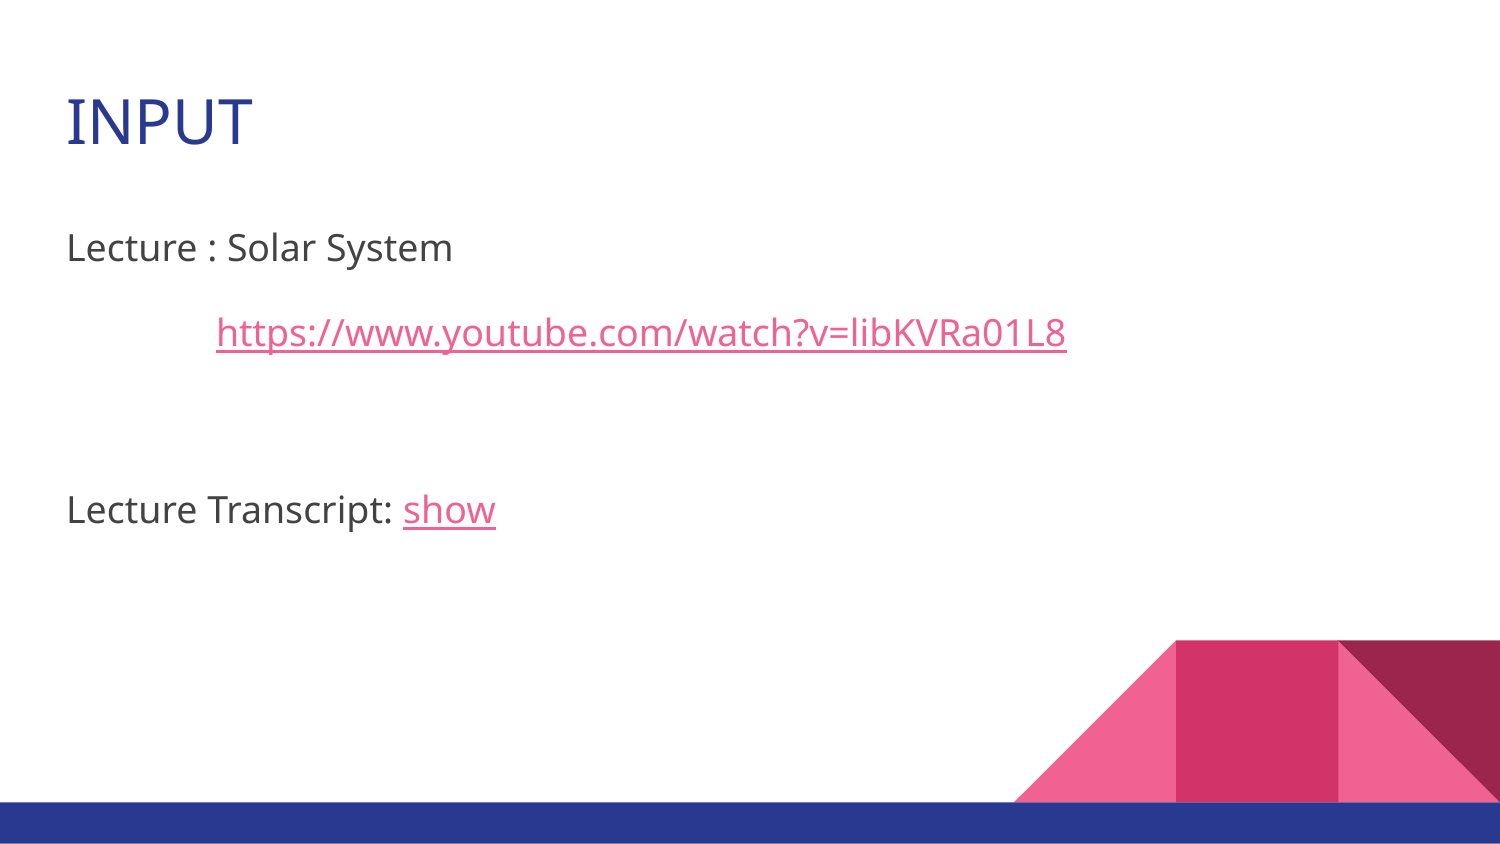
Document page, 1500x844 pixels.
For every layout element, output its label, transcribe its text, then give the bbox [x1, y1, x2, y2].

title INPUT [51, 67, 1449, 167]
list Lecture : Solar System https://www.youtube.com/watch?v=libKVRa01L8 Lecture Transcript: show [51, 201, 1449, 750]
